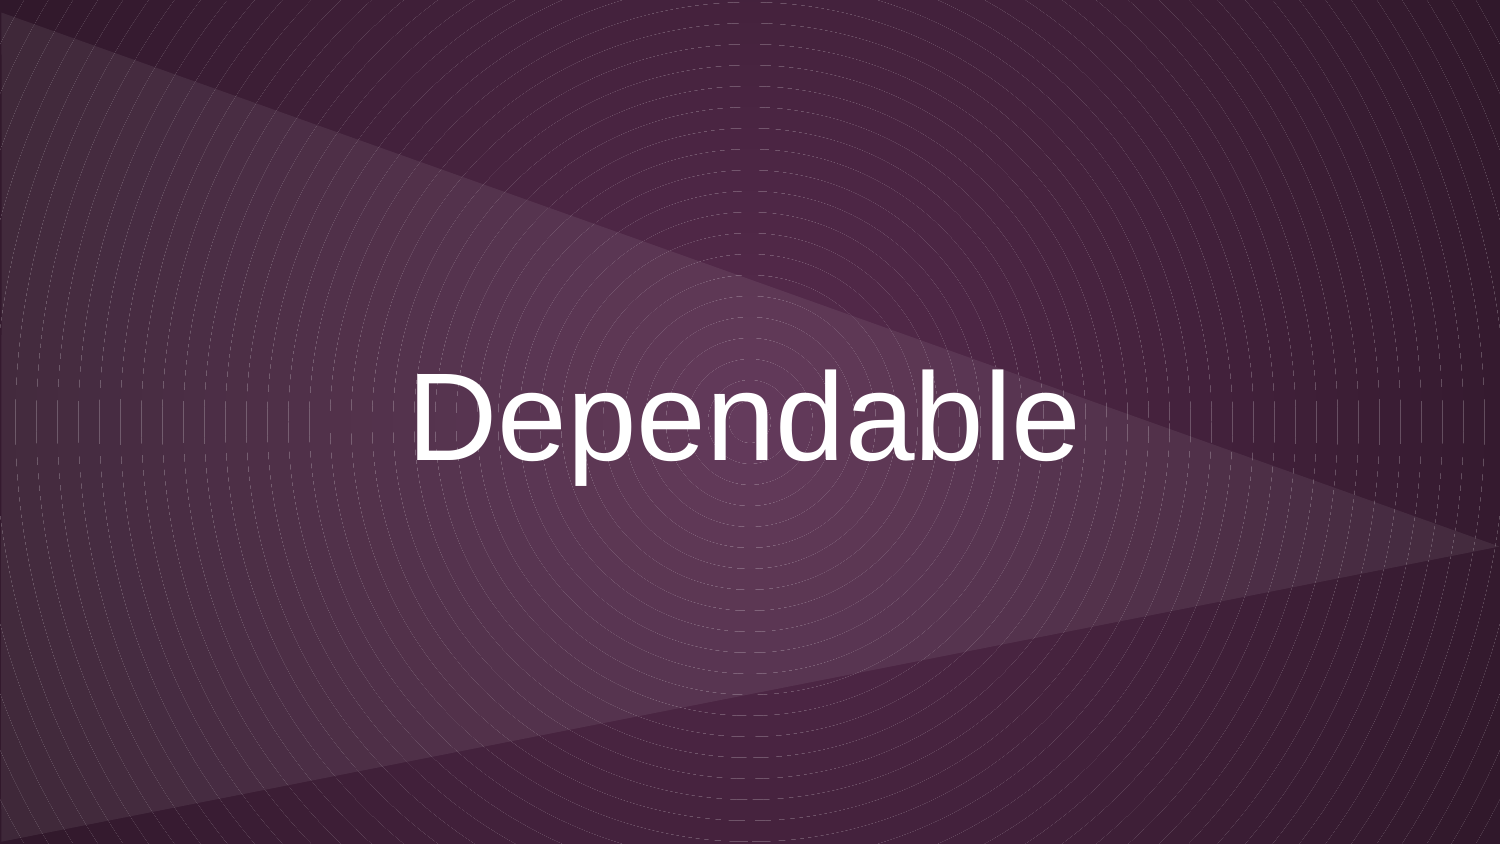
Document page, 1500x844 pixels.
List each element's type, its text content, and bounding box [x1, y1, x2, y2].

text_box Dependable [392, 320, 1108, 523]
